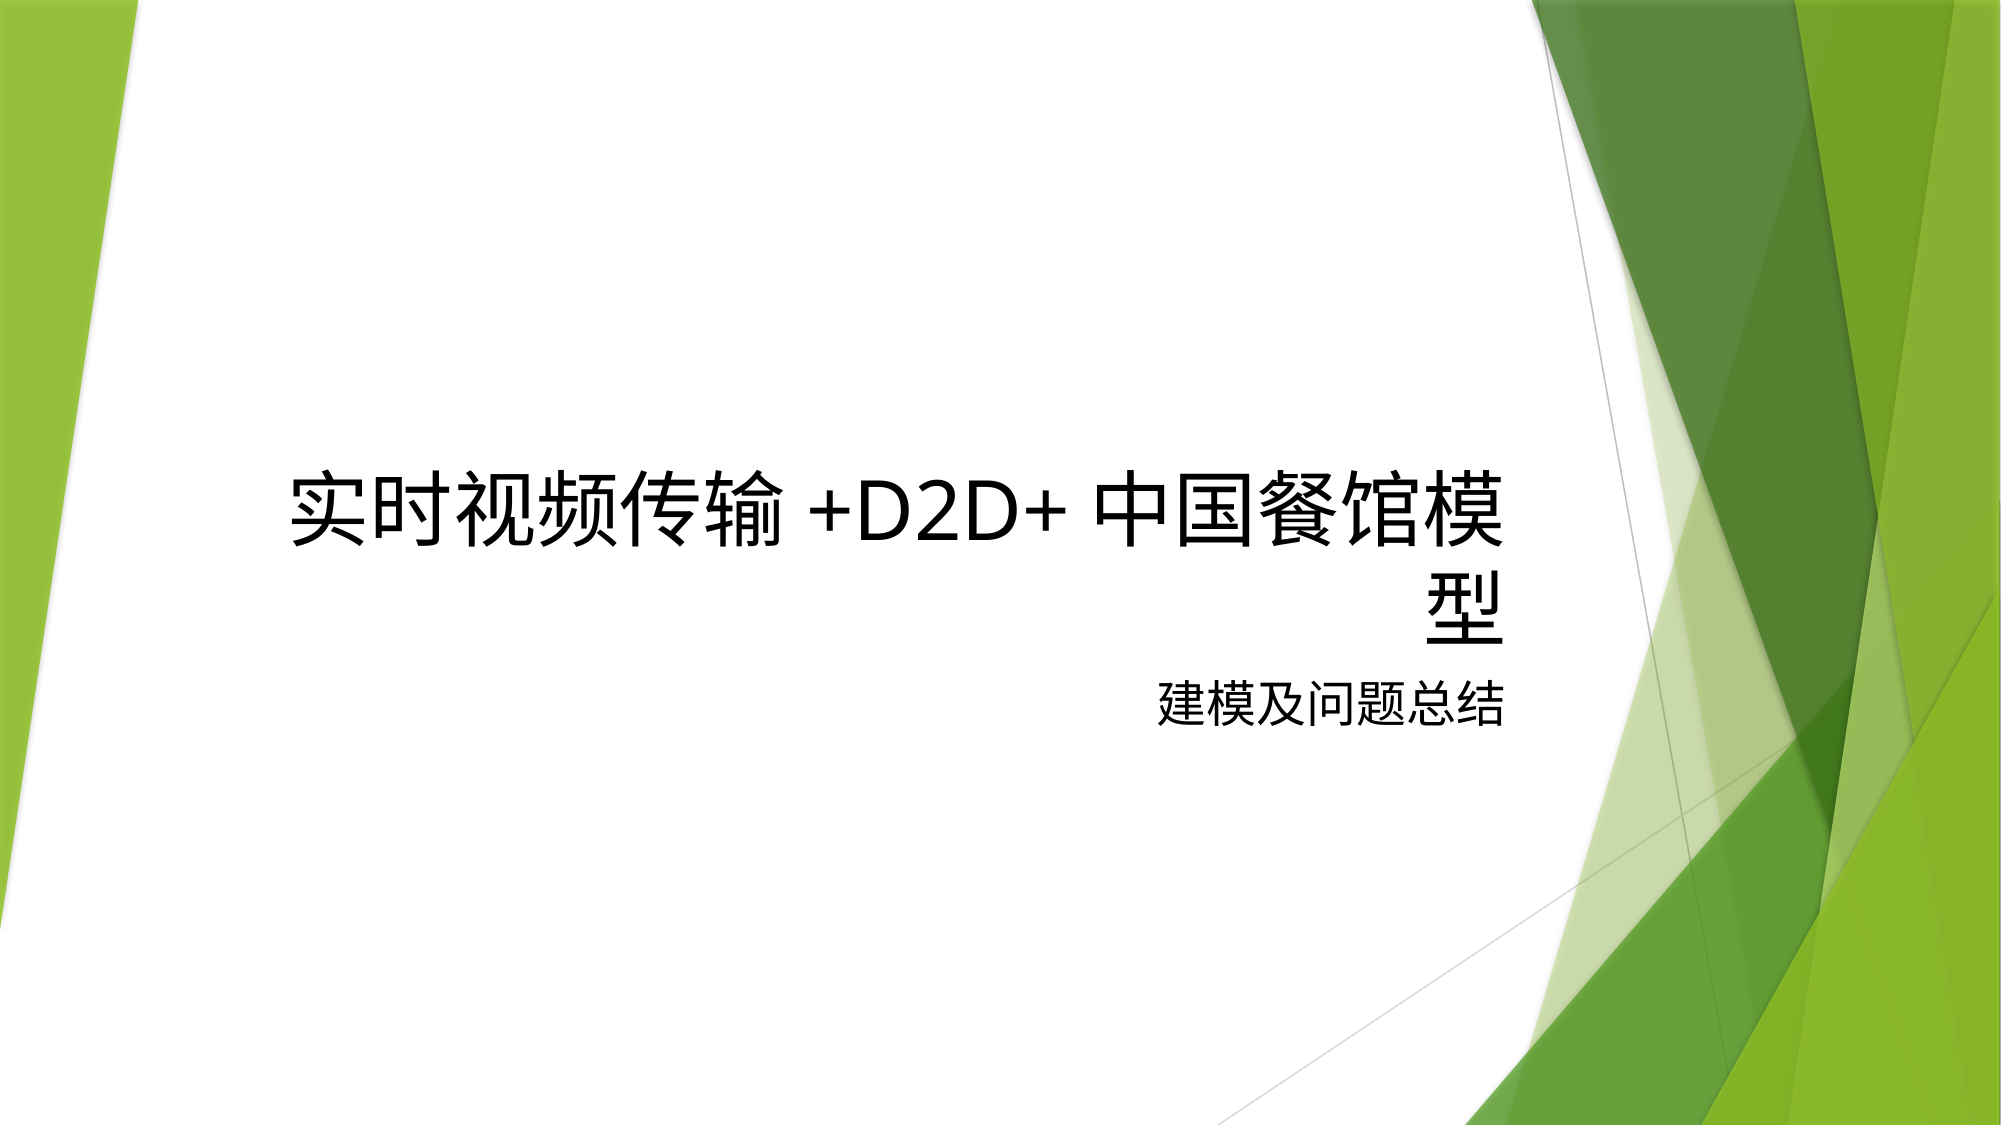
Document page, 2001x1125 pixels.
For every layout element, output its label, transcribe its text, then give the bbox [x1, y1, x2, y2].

subtitle 建模及问题总结 [247, 664, 1522, 845]
title 实时视频传输+D2D+中国餐馆模型 [247, 394, 1522, 664]
